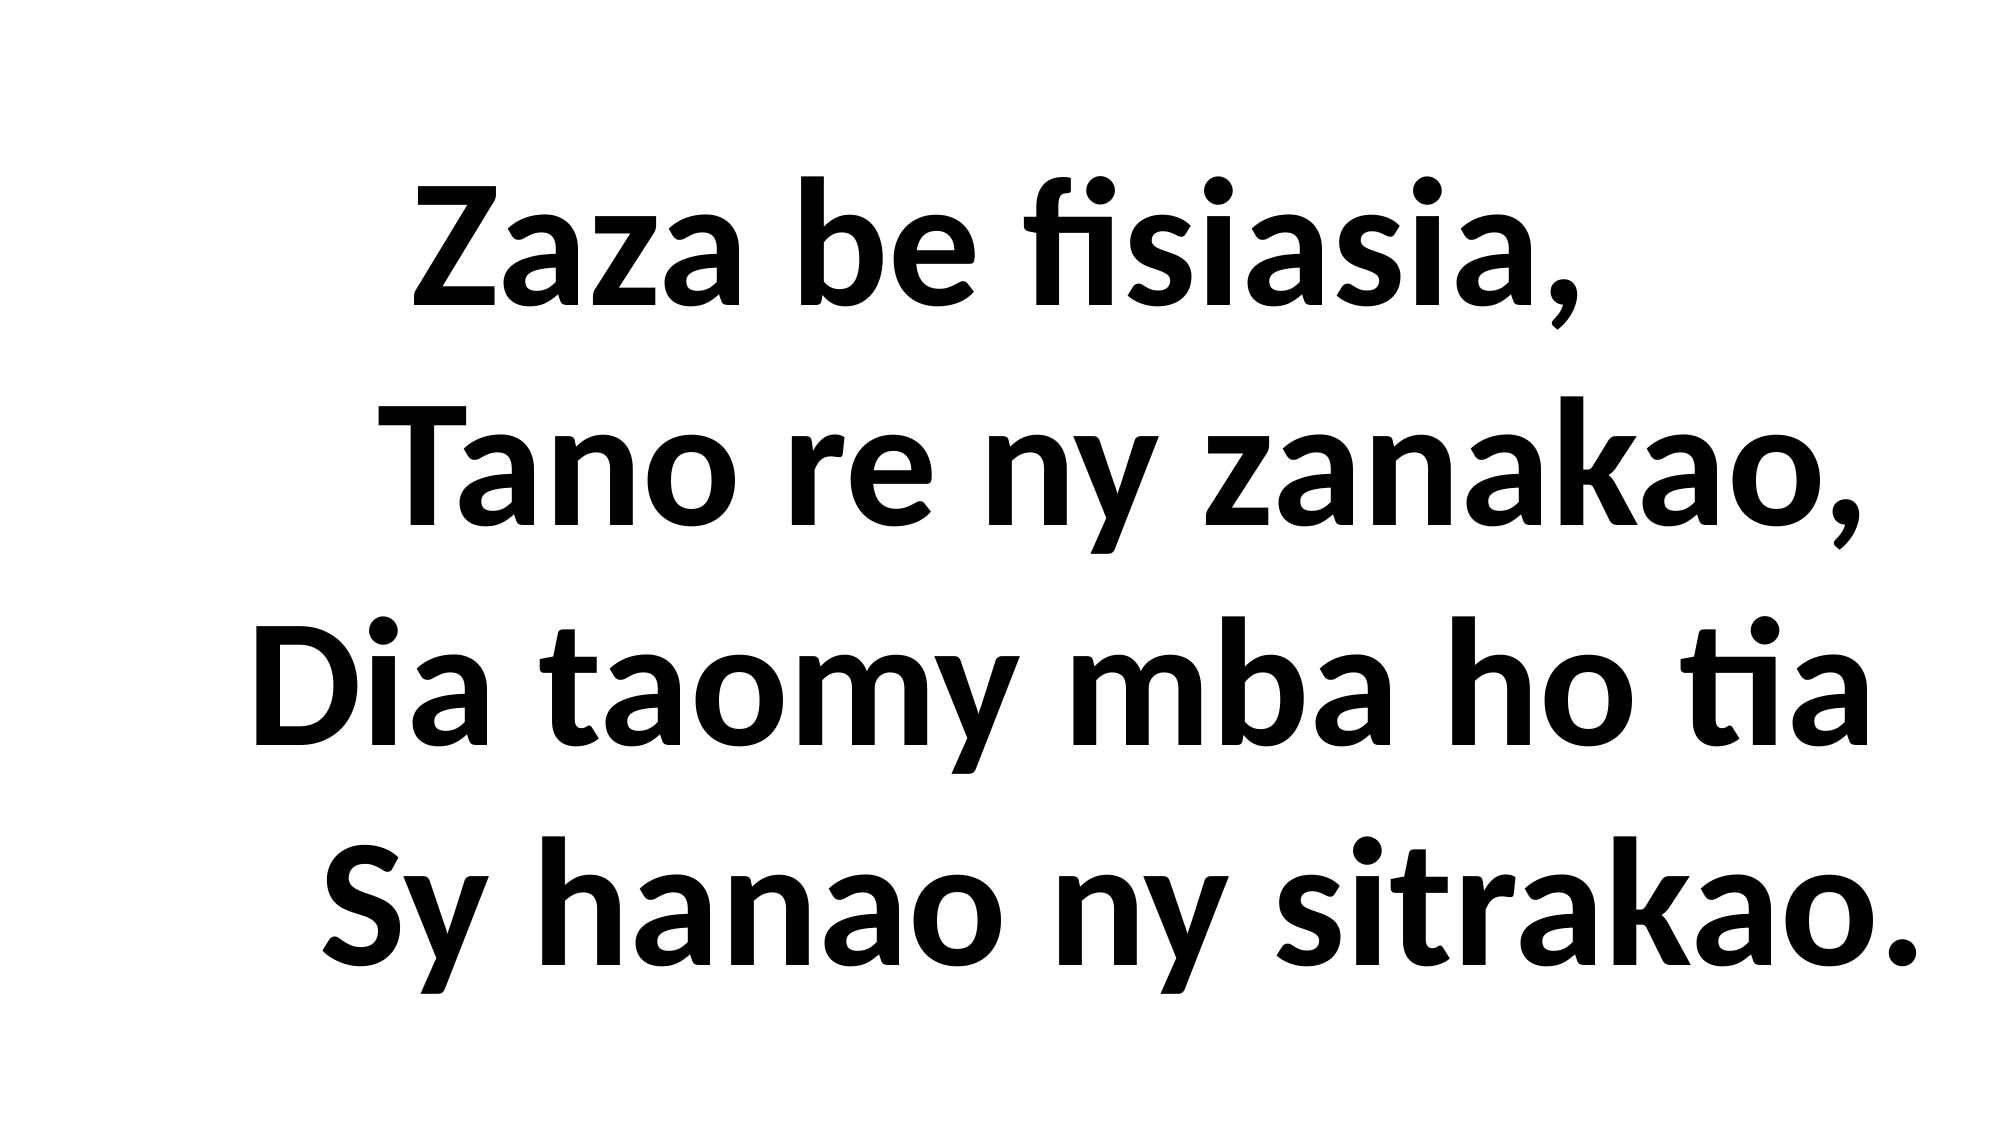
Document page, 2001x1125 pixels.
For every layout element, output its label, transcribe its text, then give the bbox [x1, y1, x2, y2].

text_box Zaza be fisiasia, Tano re ny zanakao, Dia taomy mba ho tia Sy hanao ny sitrakao. [0, 114, 2000, 1010]
